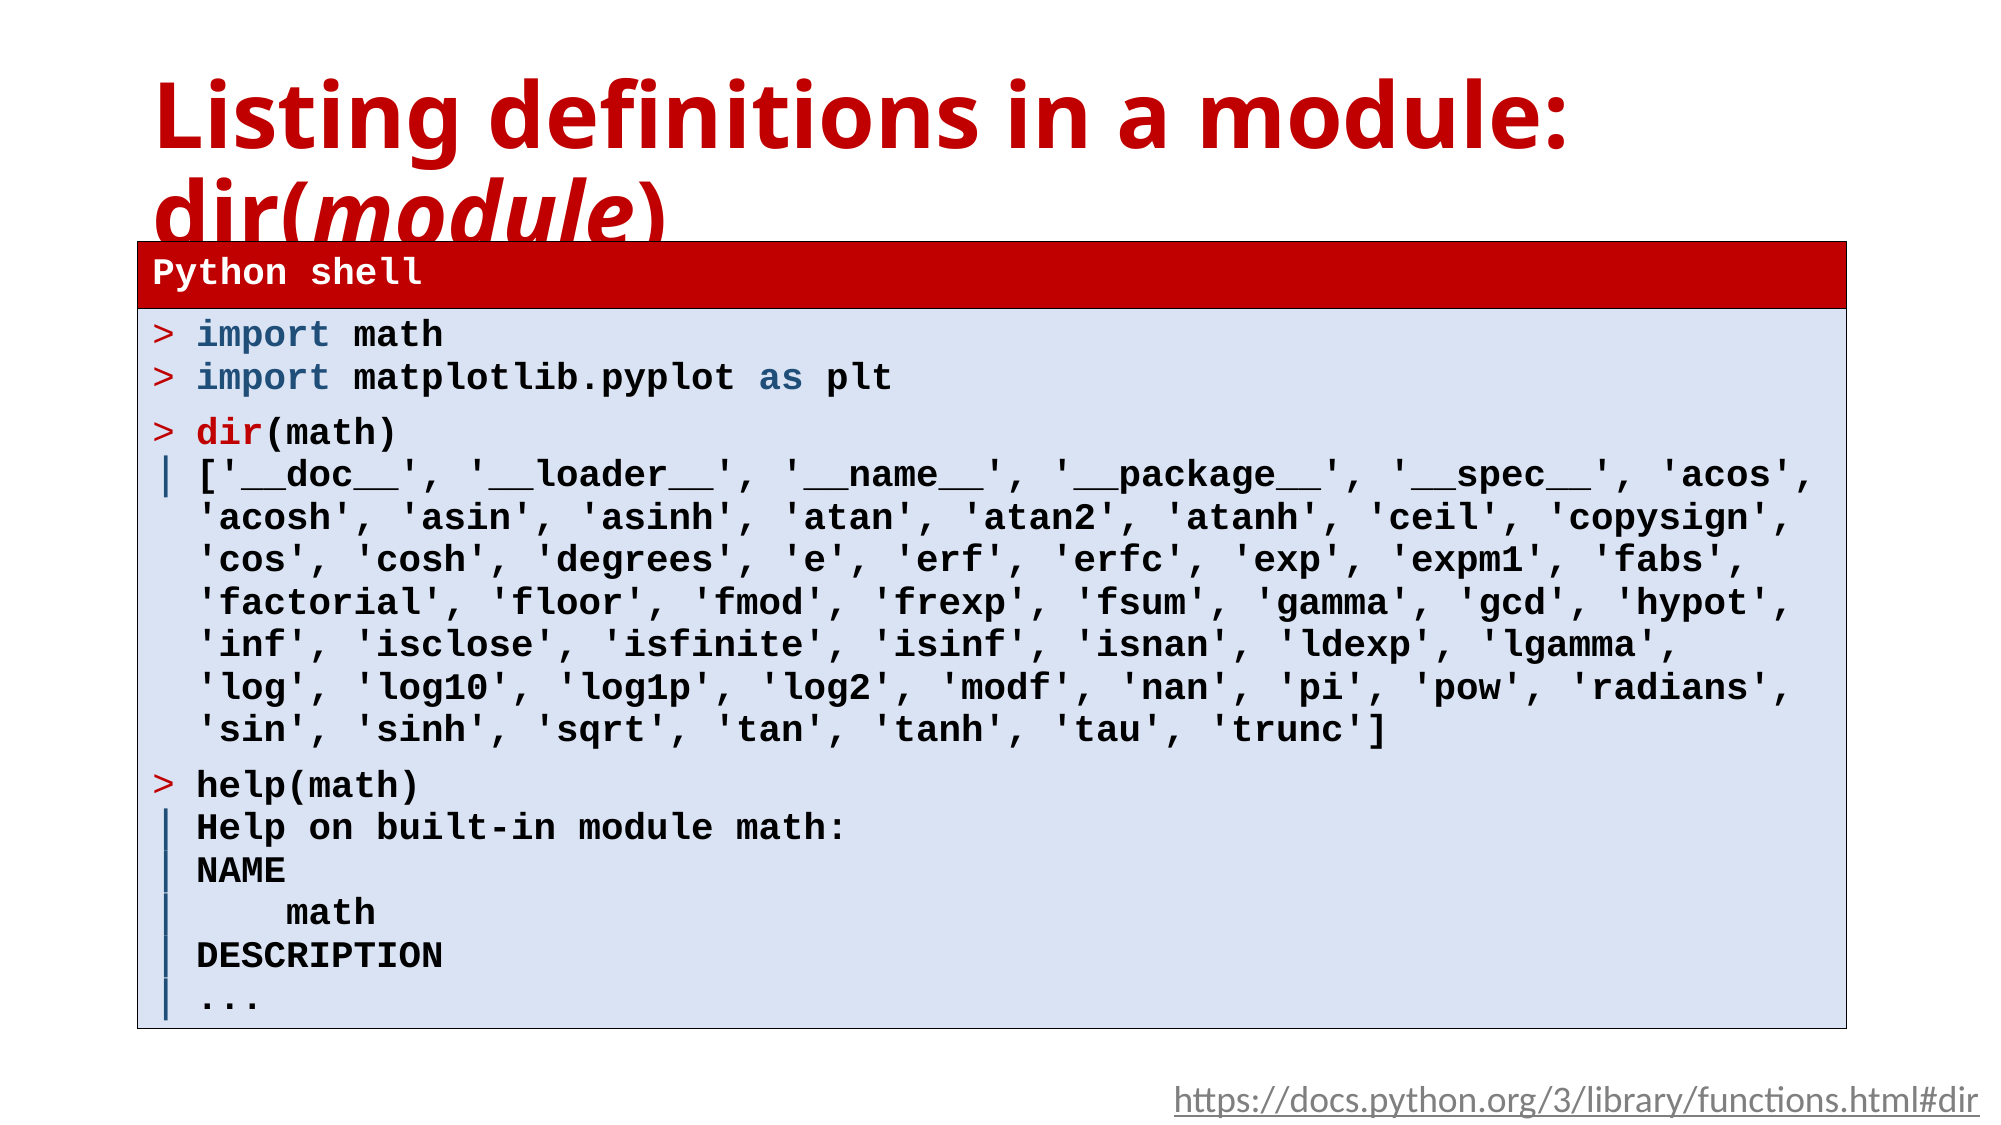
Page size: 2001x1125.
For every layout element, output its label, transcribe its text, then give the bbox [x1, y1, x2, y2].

title Listing definitions in a module: dir(module) [137, 59, 1863, 278]
table_header Python shell [138, 242, 1846, 308]
table_cell import math import matplotlib.pyplot as plt dir(math) ['__doc__', '__loader__', '__name__', '__package__', '__spec__', 'acos', 'acosh', 'asin', 'asinh', 'atan', 'atan2', 'atanh', 'ceil', 'copysign', 'cos', 'cosh', 'degrees', 'e', 'erf', 'erfc', 'exp', 'expm1', 'fabs', 'factorial', 'floor', 'fmod', 'frexp', 'fsum', 'gamma', 'gcd', 'hypot', 'inf', 'isclose', 'isfinite', 'isinf', 'isnan', 'ldexp', 'lgamma', 'log', 'log10', 'log1p', 'log2', 'modf', 'nan', 'pi', 'pow', 'radians', 'sin', 'sinh', 'sqrt', 'tan', 'tanh', 'tau', 'trunc'] help(math) Help on built-in module math: NAME math DESCRIPTION ... [138, 309, 1846, 1028]
text_box https://docs.python.org/3/library/functions.html#dir [1158, 1067, 1995, 1125]
